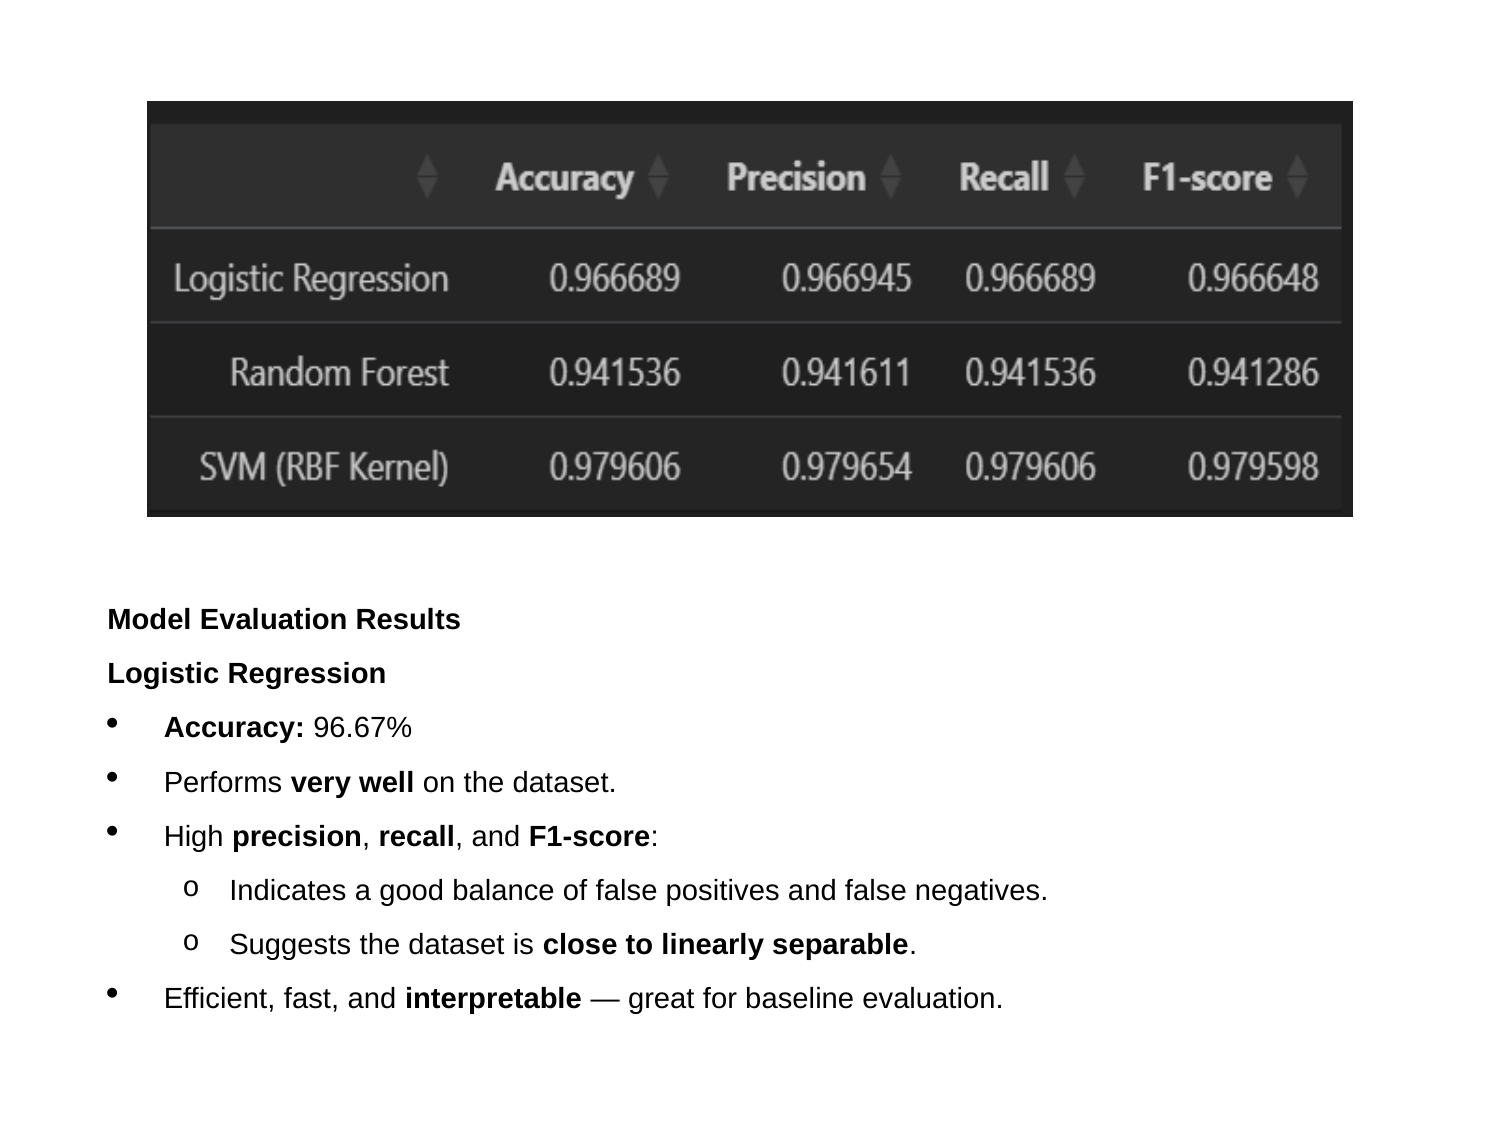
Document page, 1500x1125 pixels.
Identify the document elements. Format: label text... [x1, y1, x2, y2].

text_box Model Evaluation Results Logistic Regression Accuracy: 96.67% Performs very well on the dataset. High precision, recall, and F1-score: Indicates a good balance of false positives and false negatives. Suggests the dataset is close to linearly separable. Efficient, fast, and interpretable — great for baseline evaluation. [92, 590, 1408, 1022]
picture [146, 101, 1353, 517]
